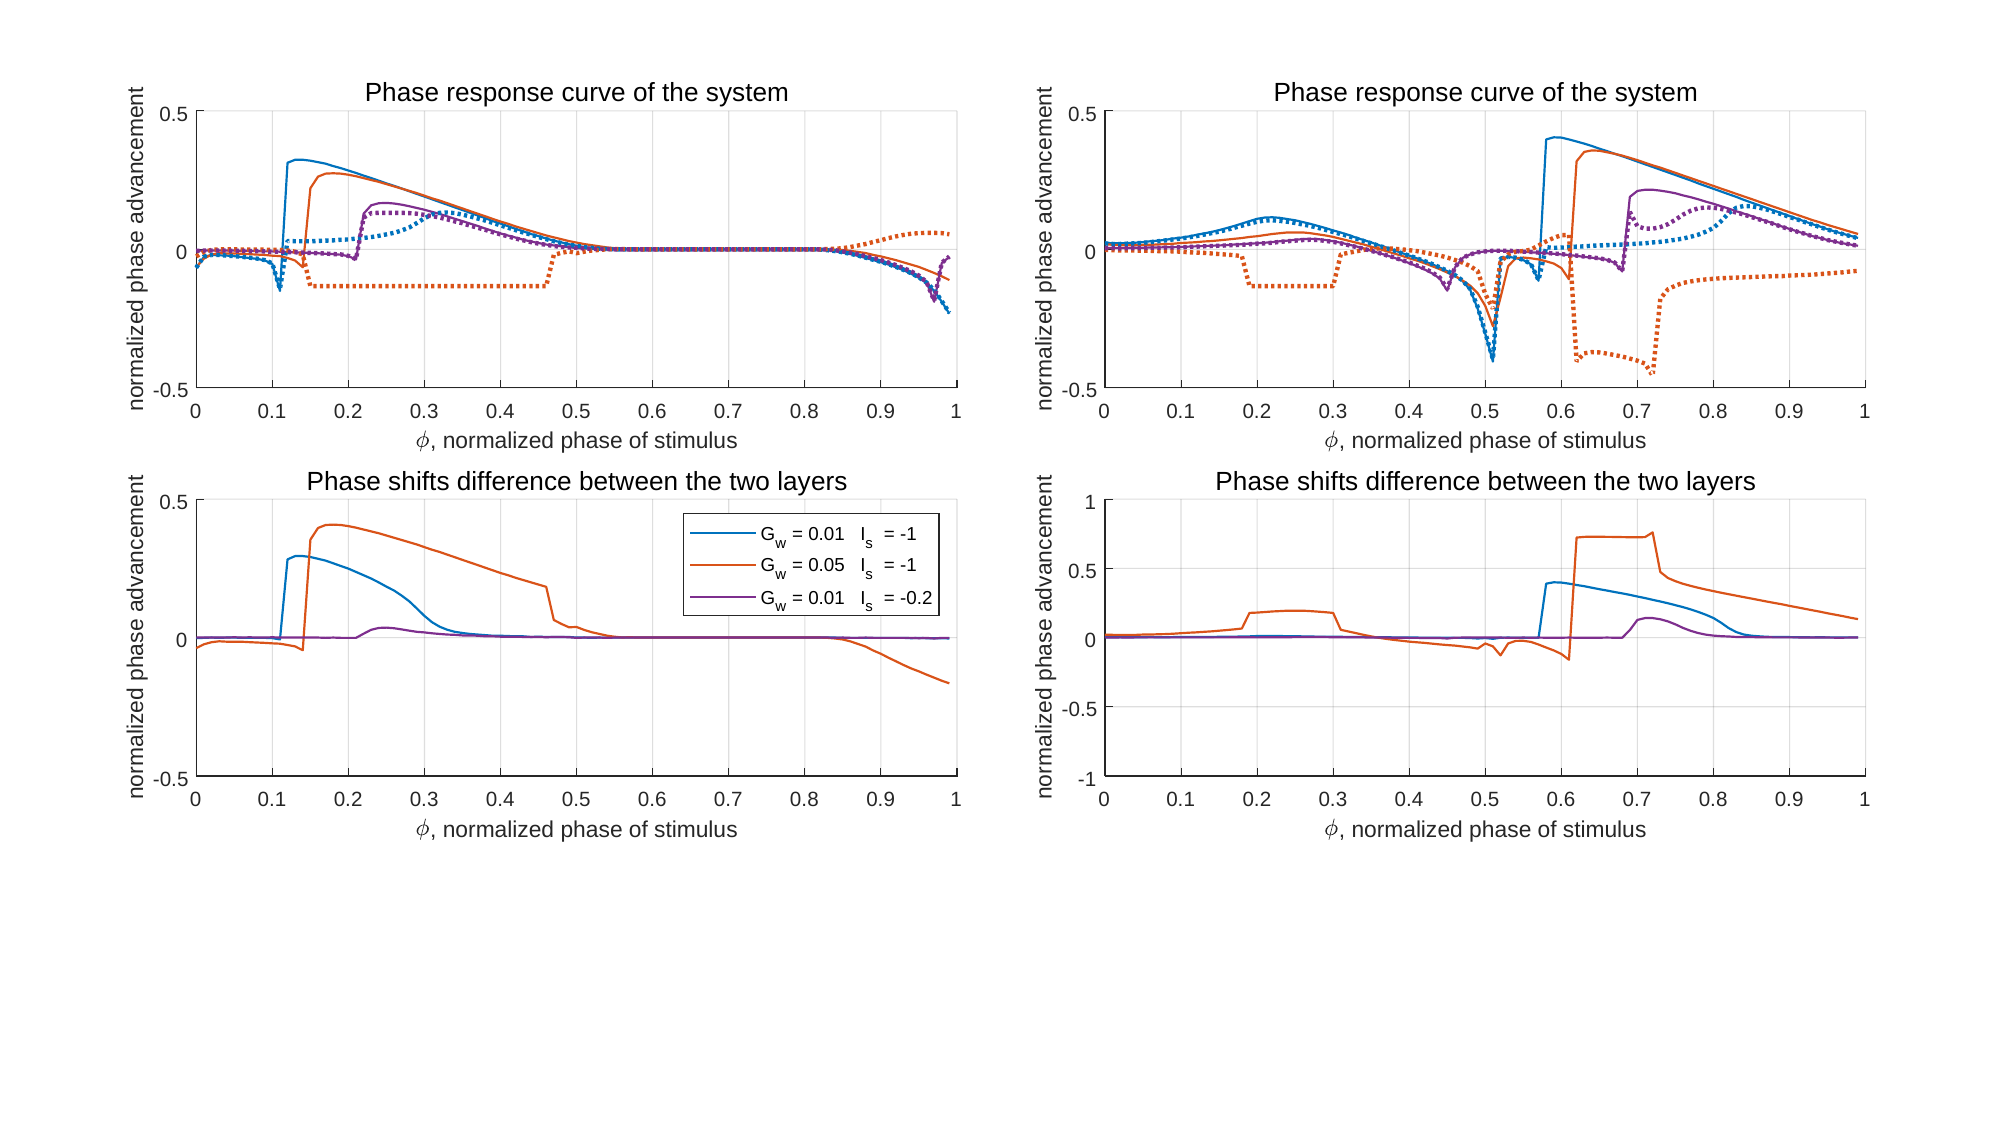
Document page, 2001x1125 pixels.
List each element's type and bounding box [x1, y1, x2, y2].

picture [68, 46, 1958, 865]
